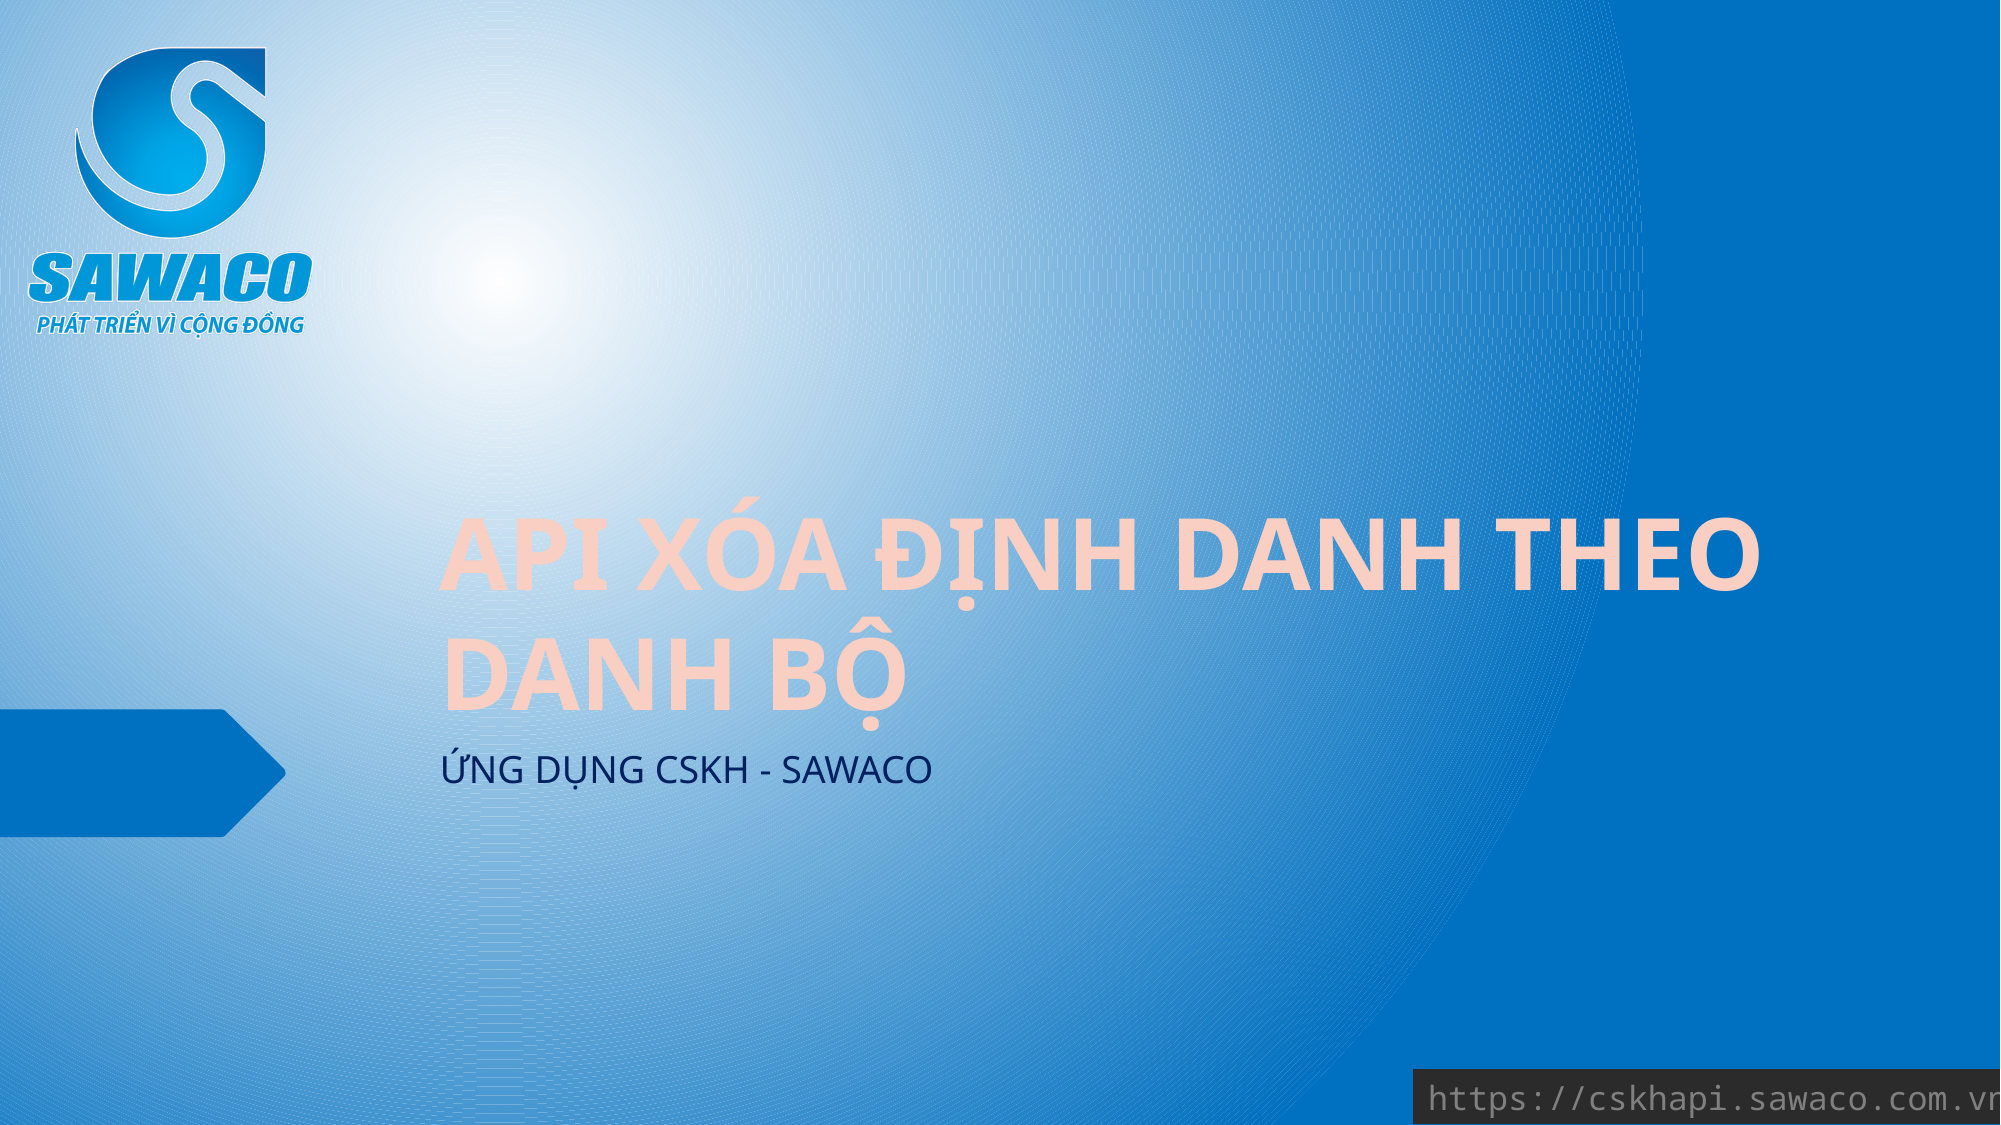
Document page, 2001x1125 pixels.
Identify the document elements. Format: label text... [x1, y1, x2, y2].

title API XÓA ĐỊNH DANH THEO DANH BỘ [424, 366, 1888, 738]
picture [20, 37, 325, 349]
text_box https://cskhapi.sawaco.com.vn [1413, 1069, 2000, 1124]
subtitle ỨNG DỤNG CSKH - SAWACO [424, 738, 1888, 923]
